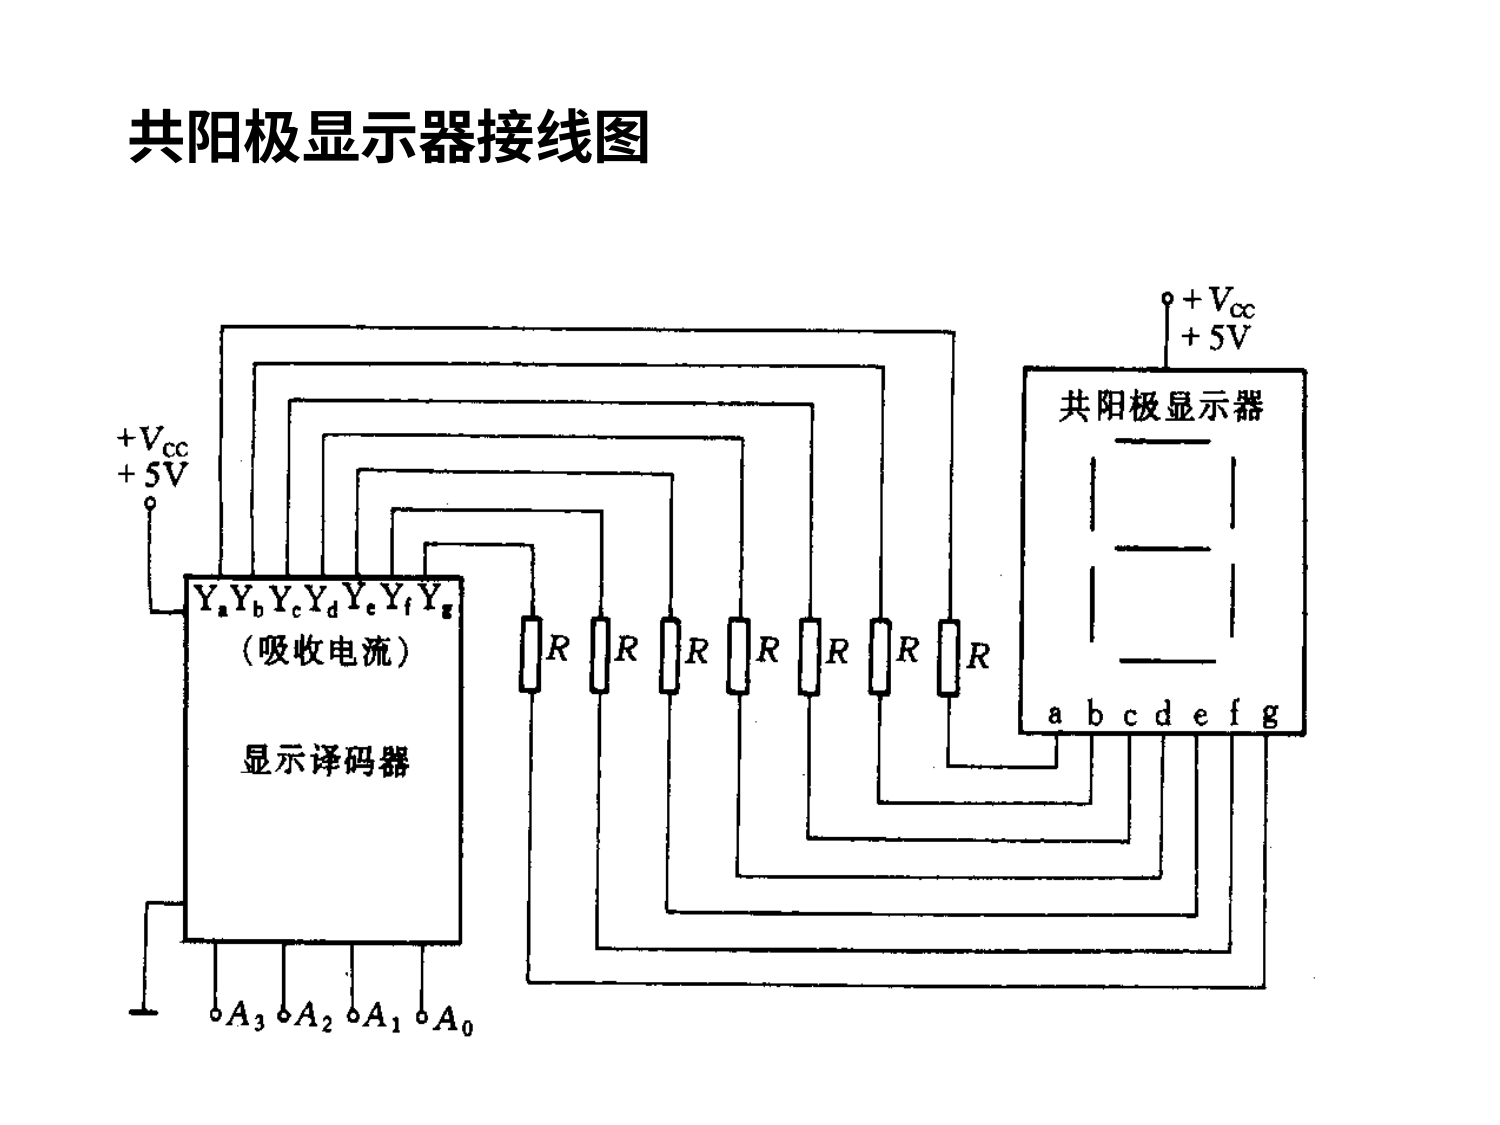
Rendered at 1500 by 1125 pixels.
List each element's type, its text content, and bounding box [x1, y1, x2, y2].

title 共阳极显示器接线图 [112, 99, 686, 172]
picture [84, 268, 1379, 1066]
